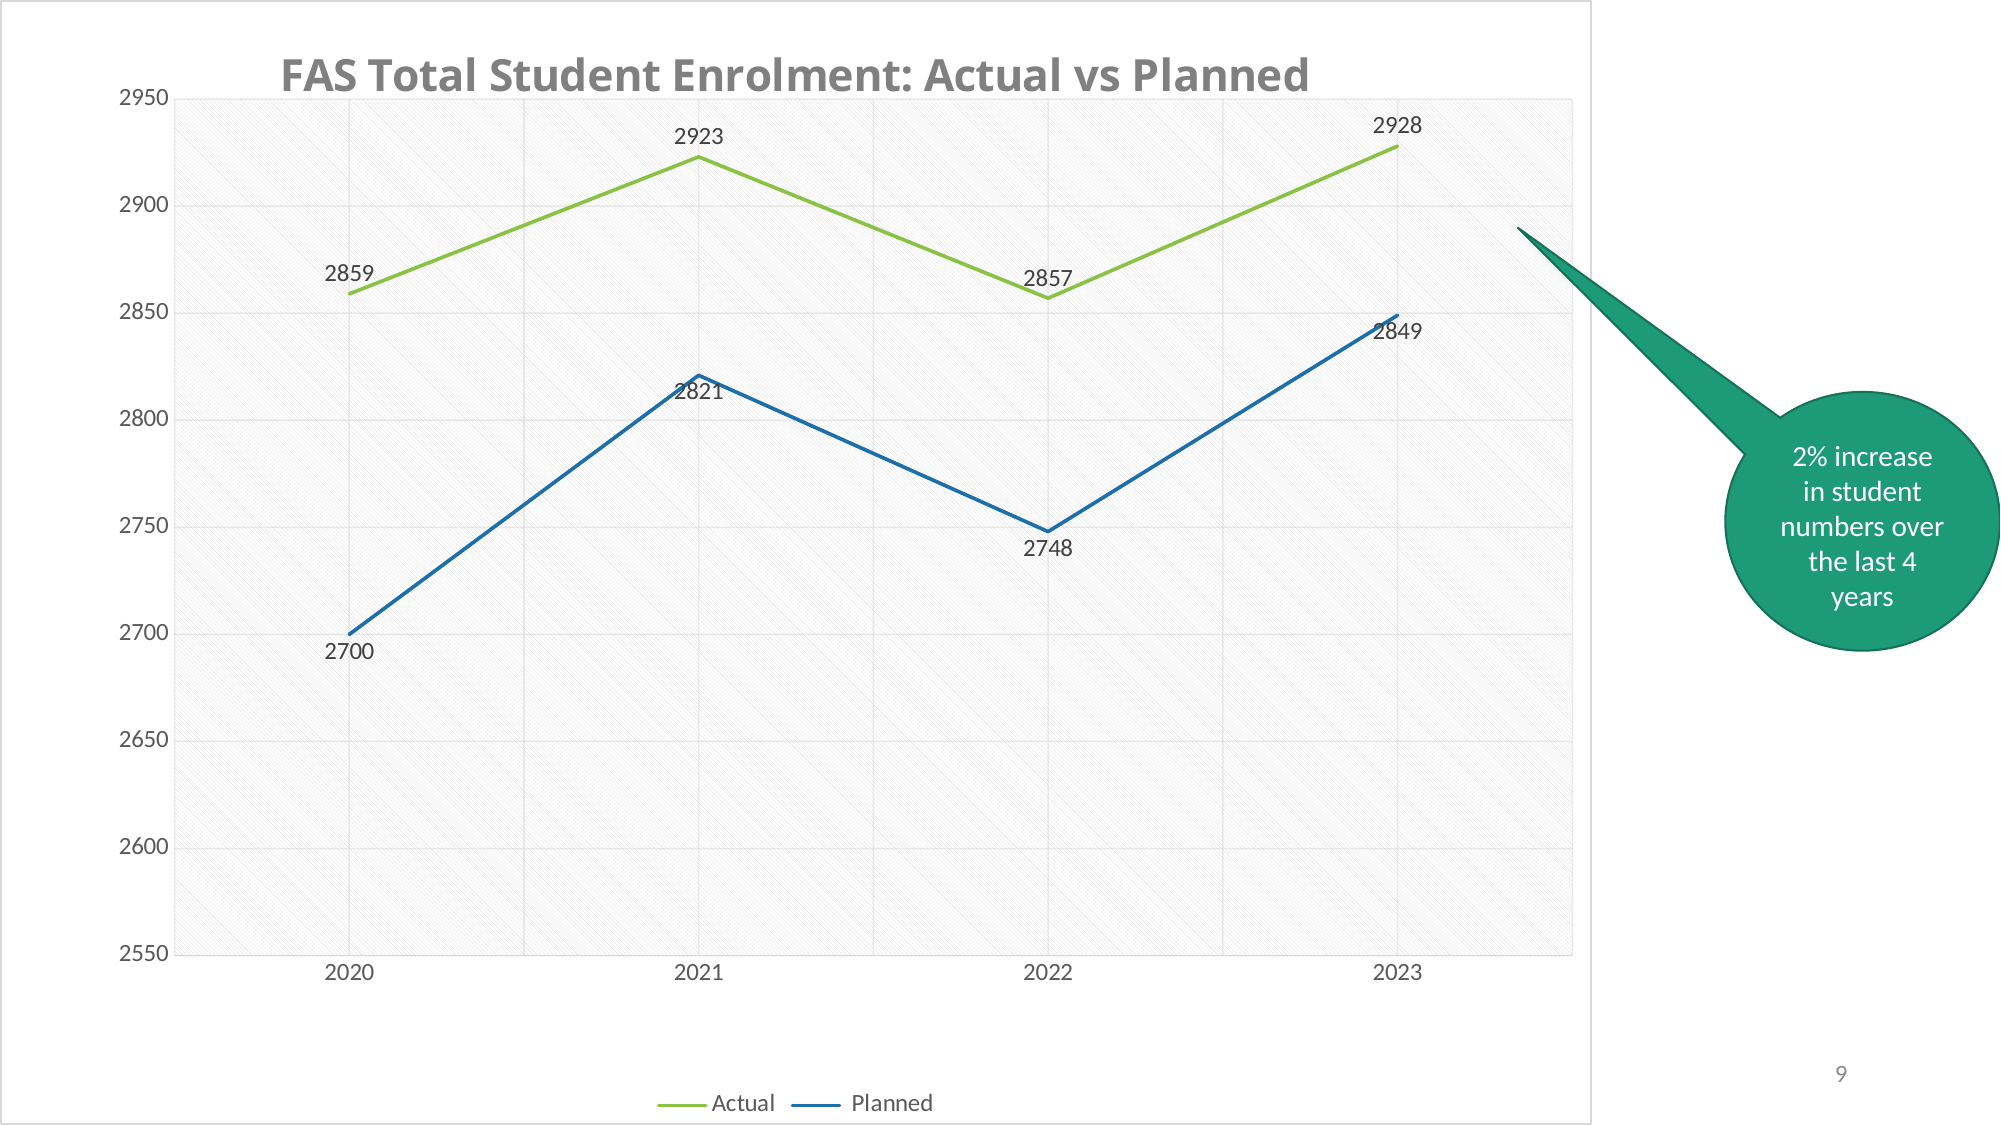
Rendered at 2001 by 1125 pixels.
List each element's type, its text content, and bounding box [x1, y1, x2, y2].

chart [0, 0, 1592, 1125]
slide_number 9 [1592, 1042, 1863, 1103]
text_box 2% increase in student numbers over the last 4 years [1592, 280, 2000, 652]
